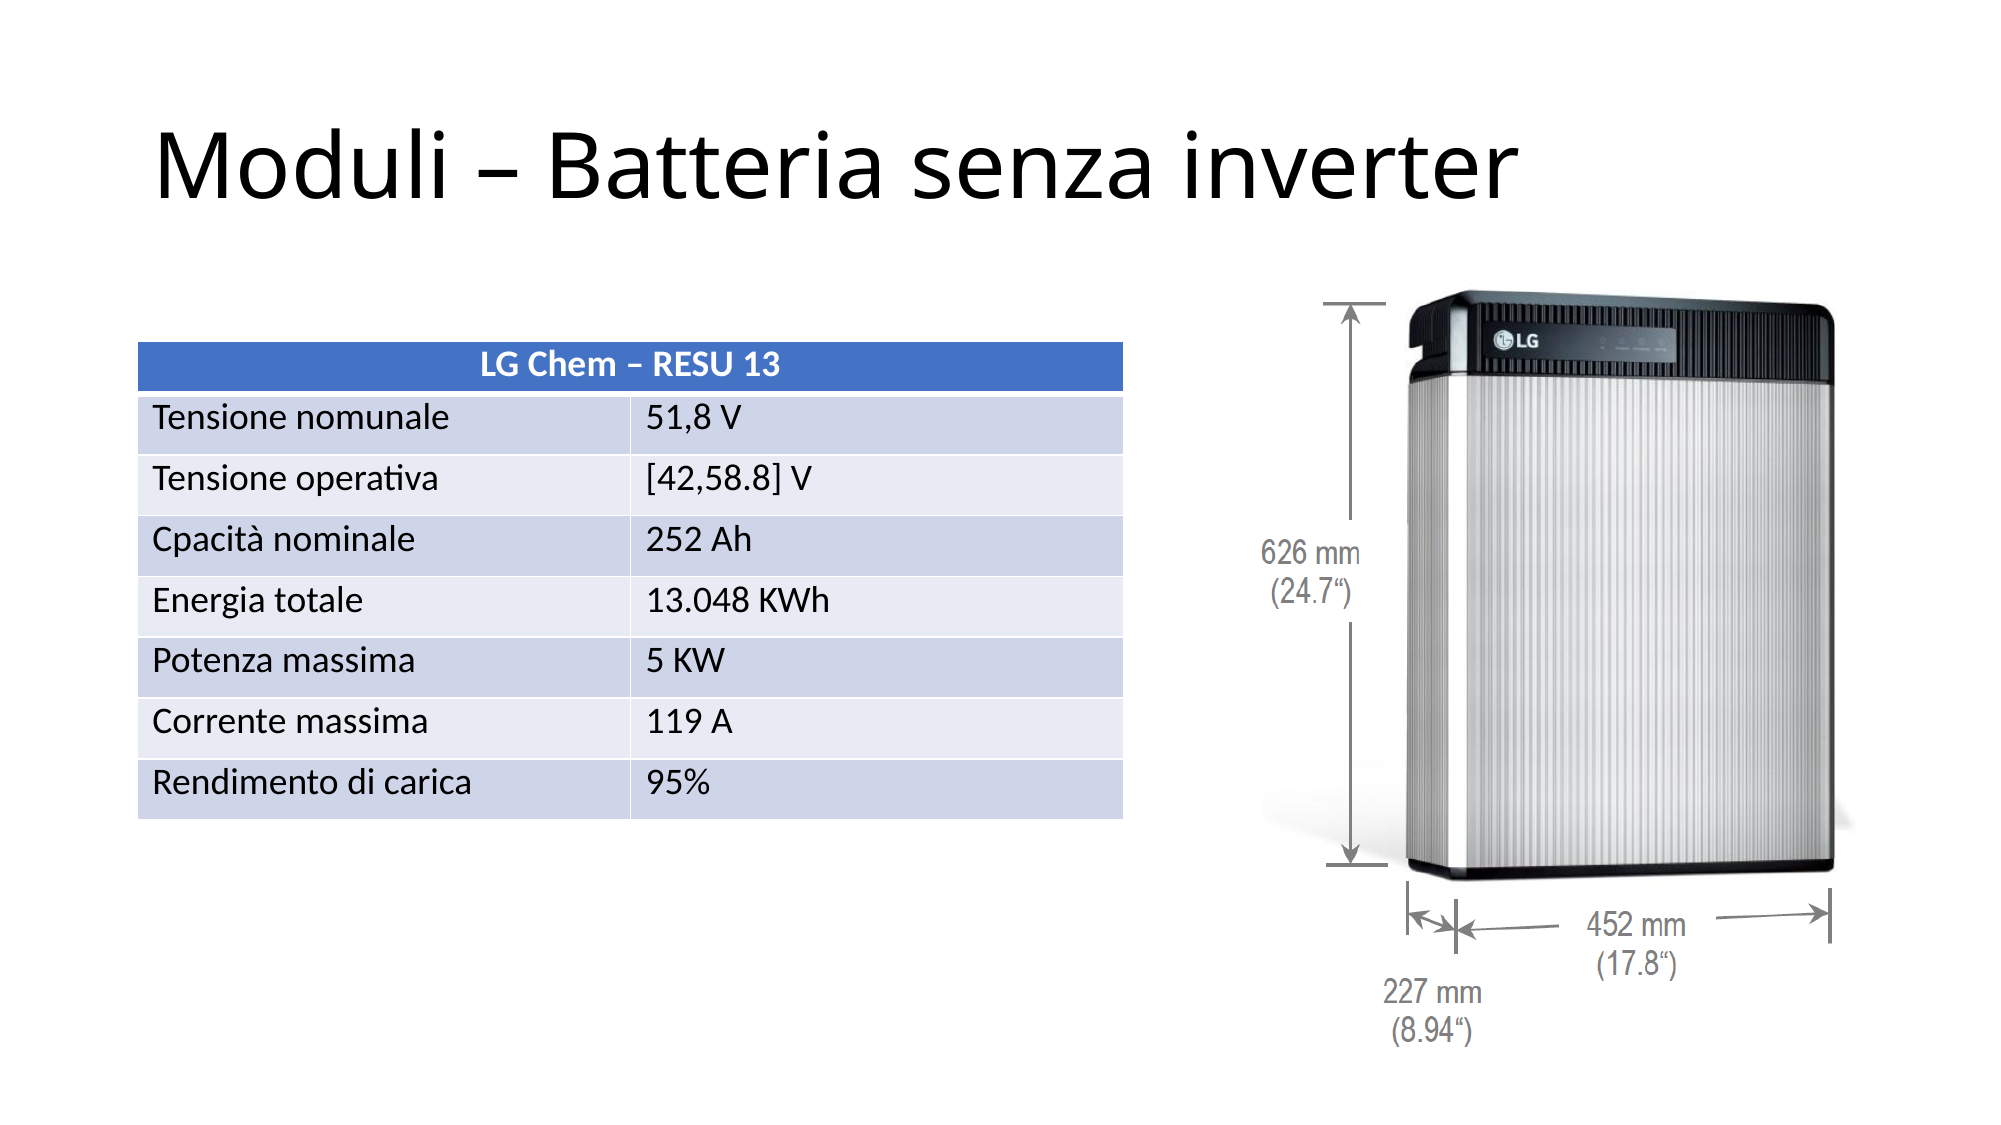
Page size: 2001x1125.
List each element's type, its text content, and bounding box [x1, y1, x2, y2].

table_cell 51,8 V [631, 397, 1123, 454]
table_cell Cpacità nominale [138, 516, 630, 576]
table_cell Tensione nomunale [138, 397, 630, 454]
table_cell Rendimento di carica [138, 760, 630, 819]
table_cell Energia totale [138, 577, 630, 636]
table_cell 95% [631, 760, 1123, 819]
table_cell 119 A [631, 699, 1123, 758]
table_cell 252 Ah [631, 516, 1123, 576]
table_cell Potenza massima [138, 638, 630, 697]
title Moduli – Batteria senza inverter [137, 59, 1863, 278]
picture [1257, 277, 1863, 1057]
table_cell 5 KW [631, 638, 1123, 697]
table_cell 13.048 KWh [631, 577, 1123, 636]
table_cell [42,58.8] V [631, 456, 1123, 515]
table_cell Tensione operativa [138, 456, 630, 515]
table_header LG Chem – RESU 13 [138, 342, 1123, 391]
table_cell Corrente massima [138, 699, 630, 758]
